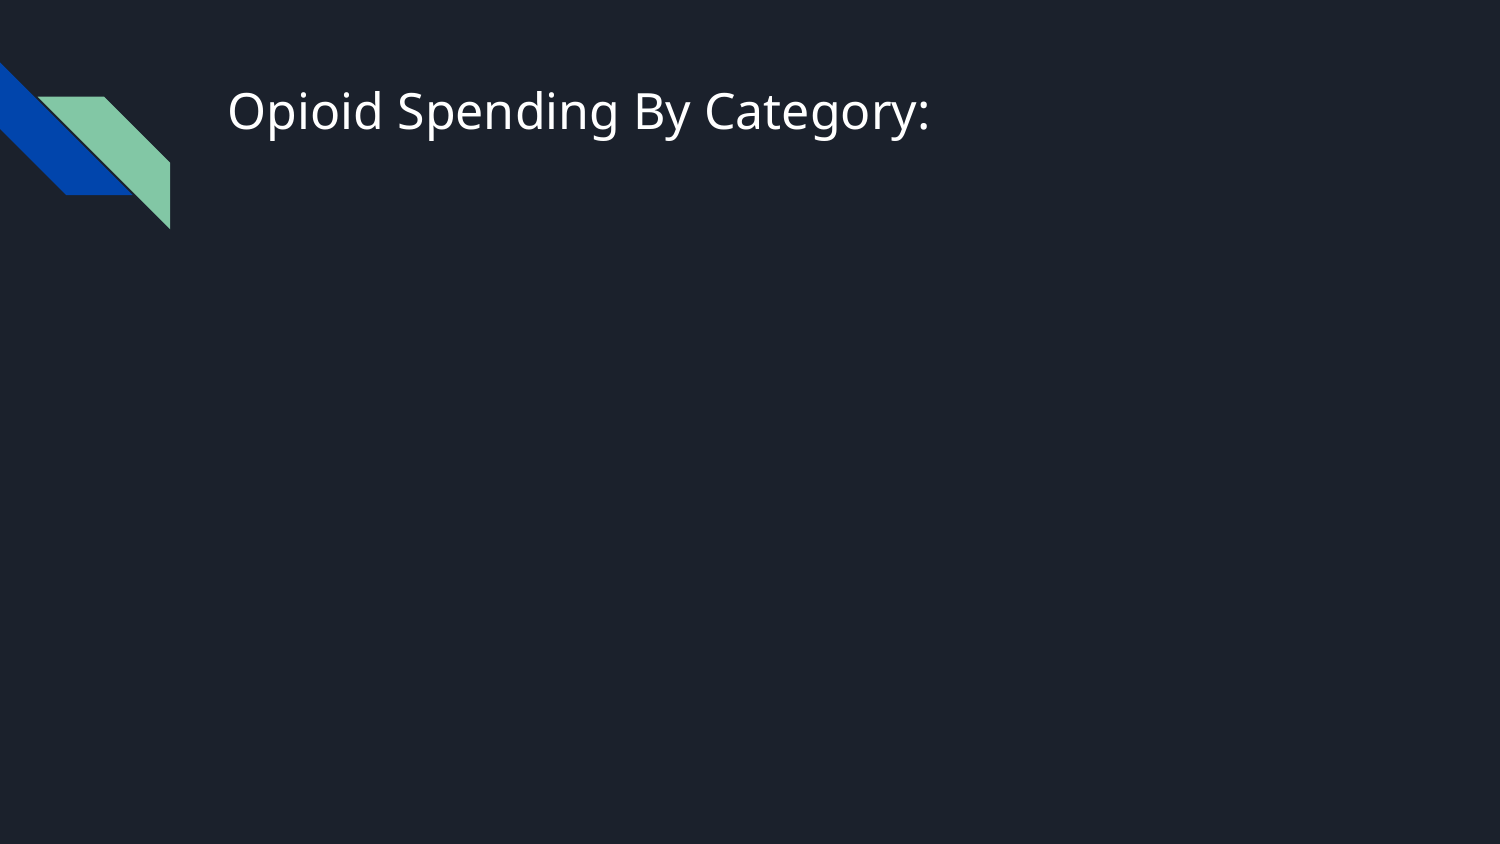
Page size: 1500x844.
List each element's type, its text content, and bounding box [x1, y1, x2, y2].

title Opioid Spending By Category: [212, 64, 1368, 215]
